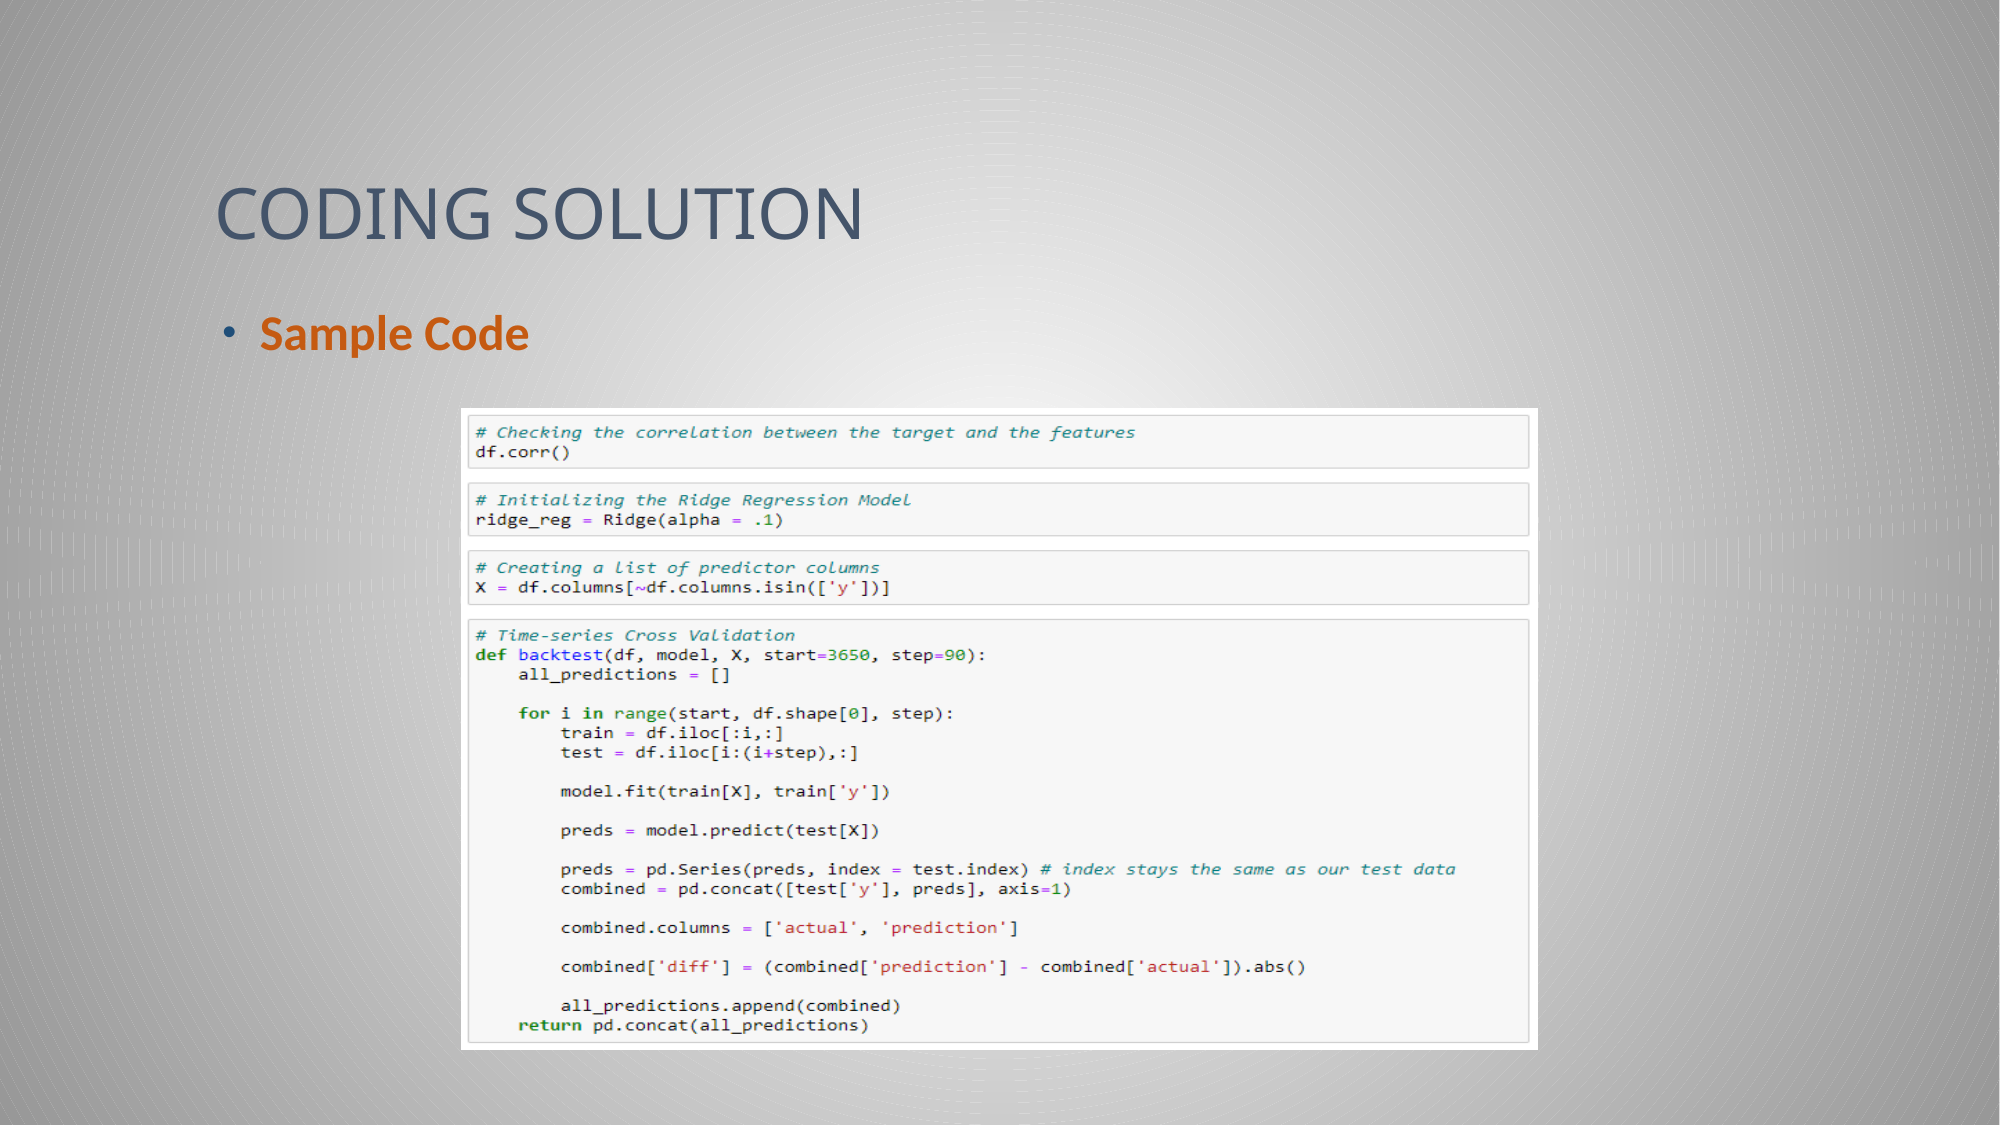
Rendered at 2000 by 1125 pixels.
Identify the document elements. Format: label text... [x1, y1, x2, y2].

picture [461, 407, 1538, 1051]
title Coding solution [199, 45, 1800, 263]
list Sample Code [199, 299, 1800, 1013]
